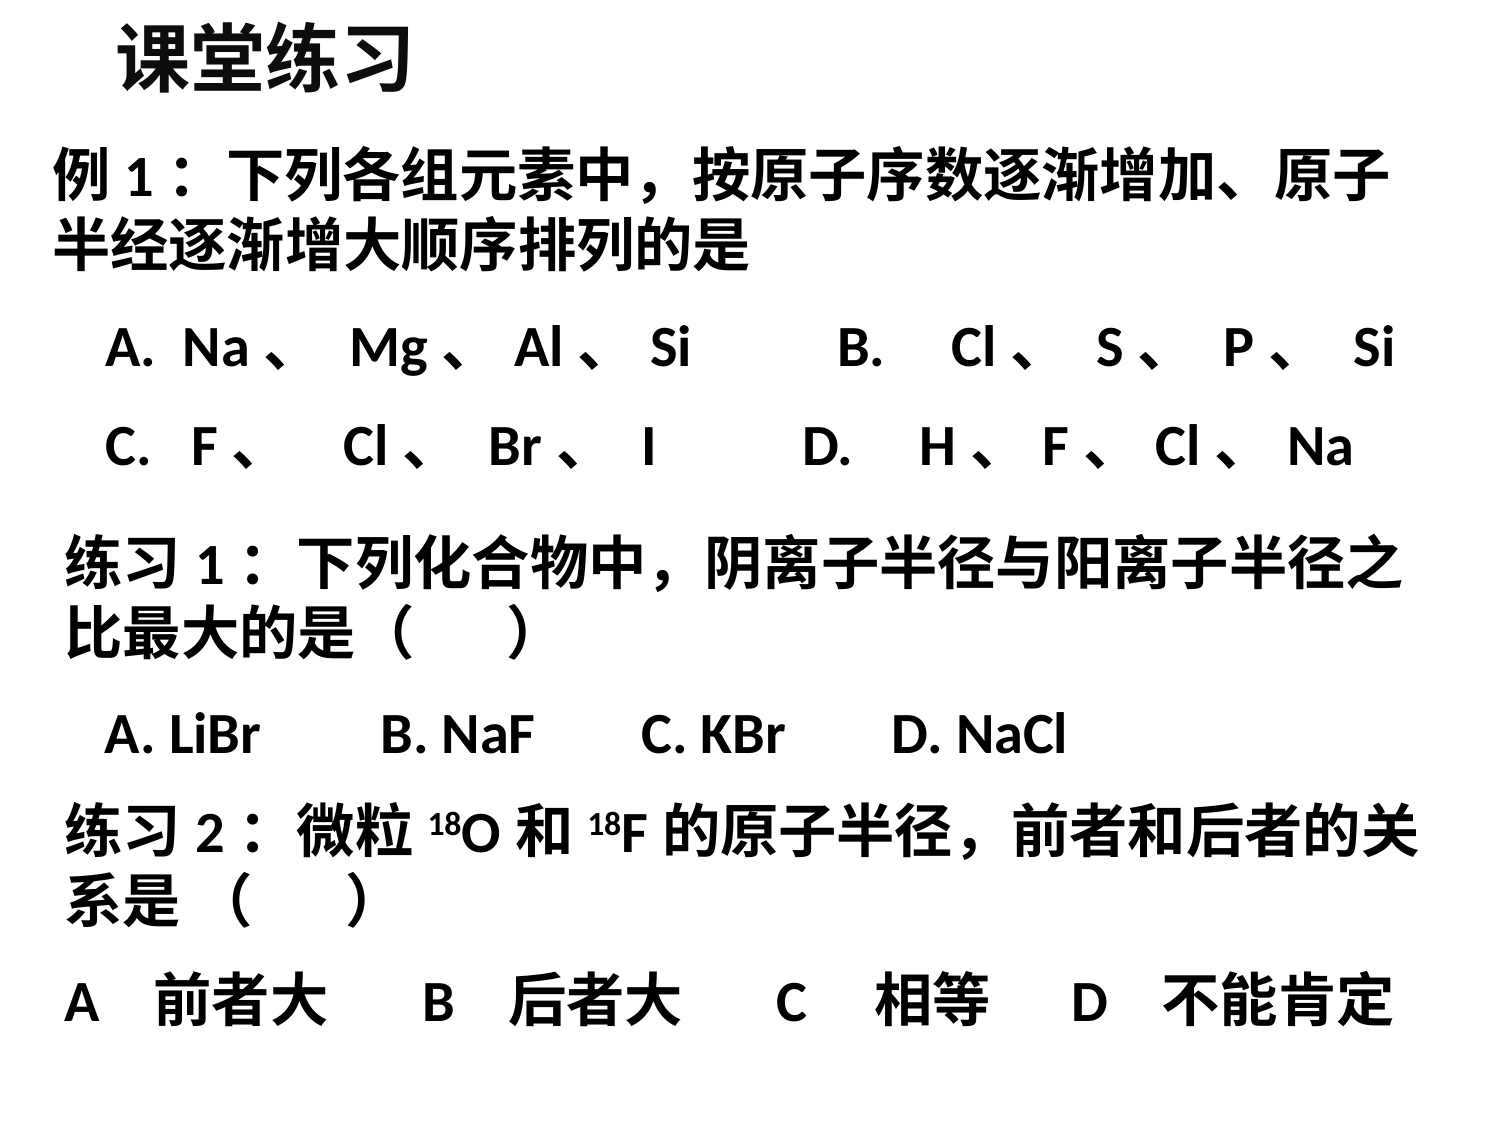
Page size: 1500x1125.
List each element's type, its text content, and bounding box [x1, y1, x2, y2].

text_box 练习1：下列化合物中，阴离子半径与阳离子半径之比最大的是（ ） A. LiBr B. NaF C. KBr D. NaCl 练习2：微粒18O和18F的原子半径，前者和后者的关系是 （ ） A 前者大 B 后者大 C 相等 D 不能肯定 [50, 518, 1438, 1041]
text_box 课堂练习 [100, 3, 431, 109]
text_box 例1：下列各组元素中，按原子序数逐渐增加、原子 半经逐渐增大顺序排列的是 A. Na、 Mg、Al、Si B. Cl、 S、 P、 Si C. F、 Cl、 Br、 I D. H、F、Cl、Na [37, 131, 1438, 485]
